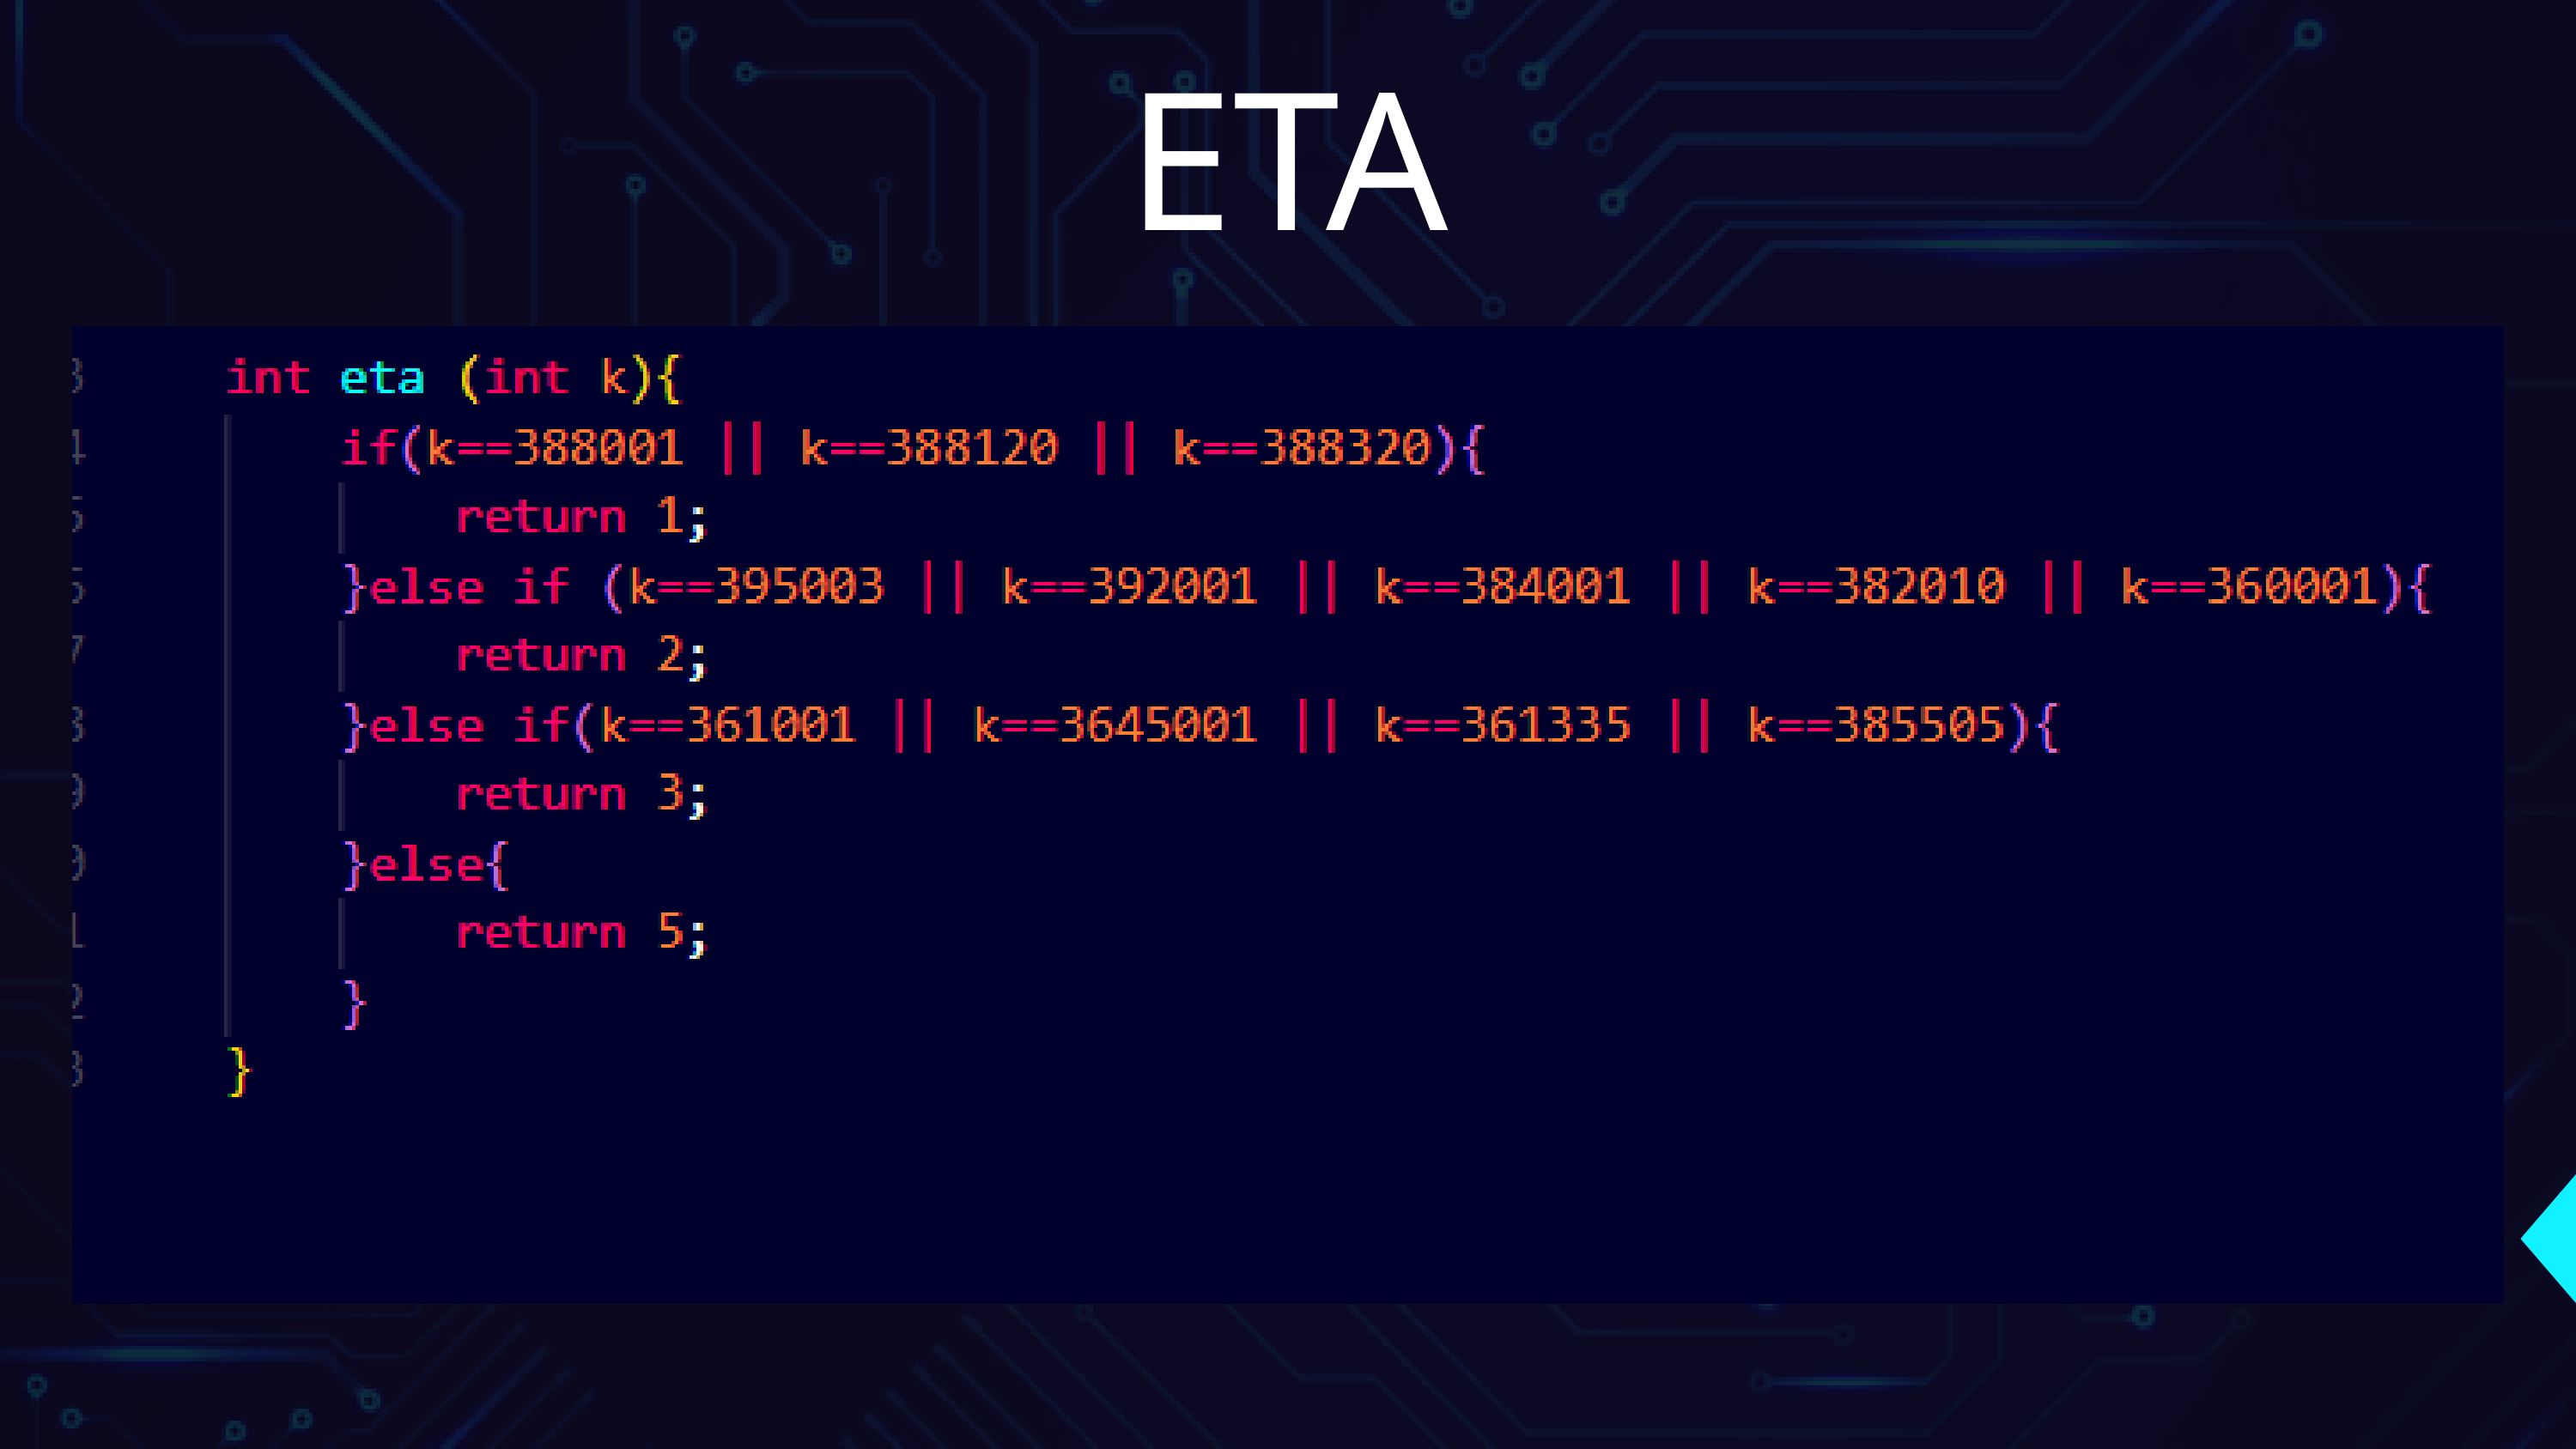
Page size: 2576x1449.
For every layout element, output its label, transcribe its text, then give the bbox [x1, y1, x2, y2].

text_box ETA [144, 0, 2432, 270]
text_box [0, 0, 2576, 1449]
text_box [2483, 1210, 2576, 1267]
text_box [72, 326, 2504, 1304]
